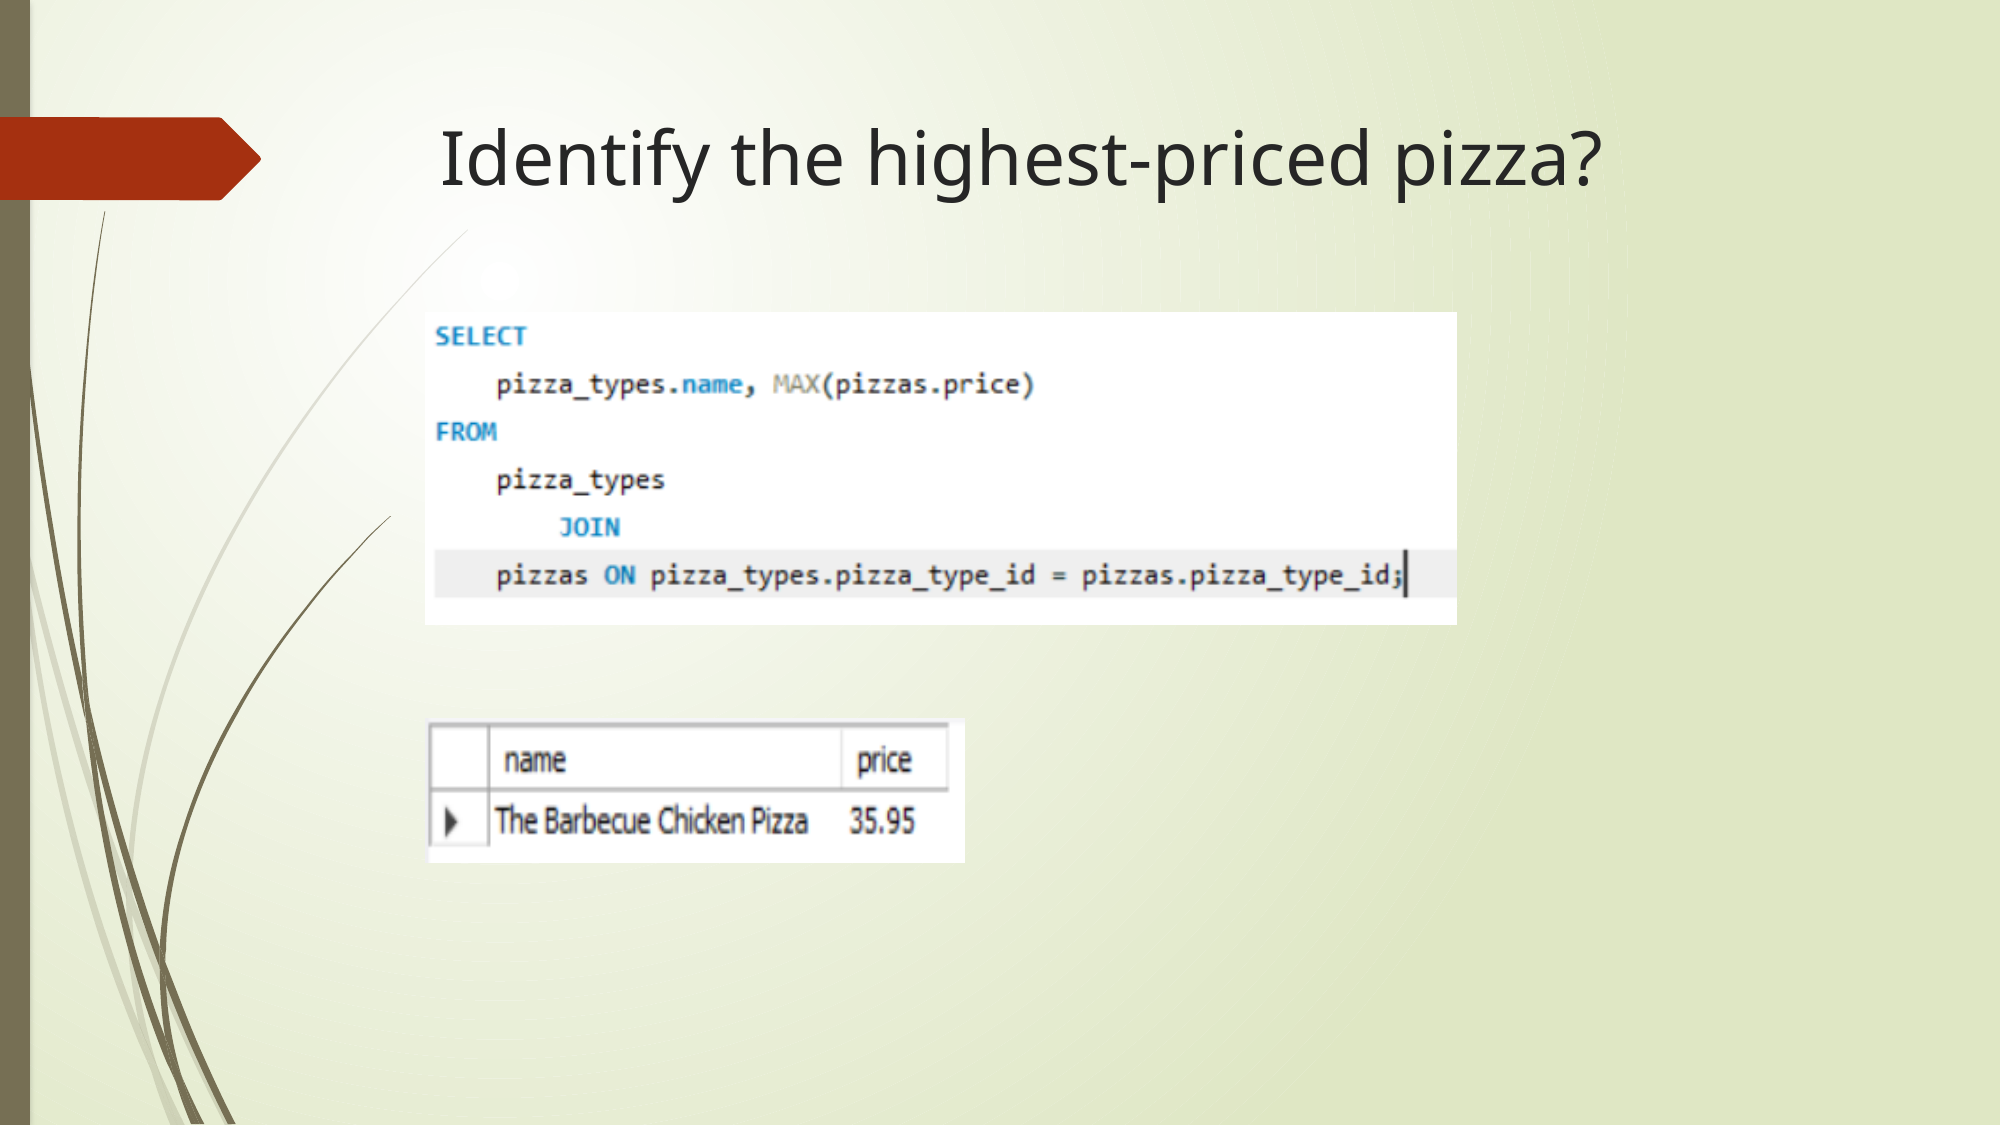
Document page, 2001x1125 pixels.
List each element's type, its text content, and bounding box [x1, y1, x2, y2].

title Identify the highest-priced pizza? [425, 102, 1888, 313]
picture [425, 718, 965, 864]
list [425, 312, 1457, 625]
